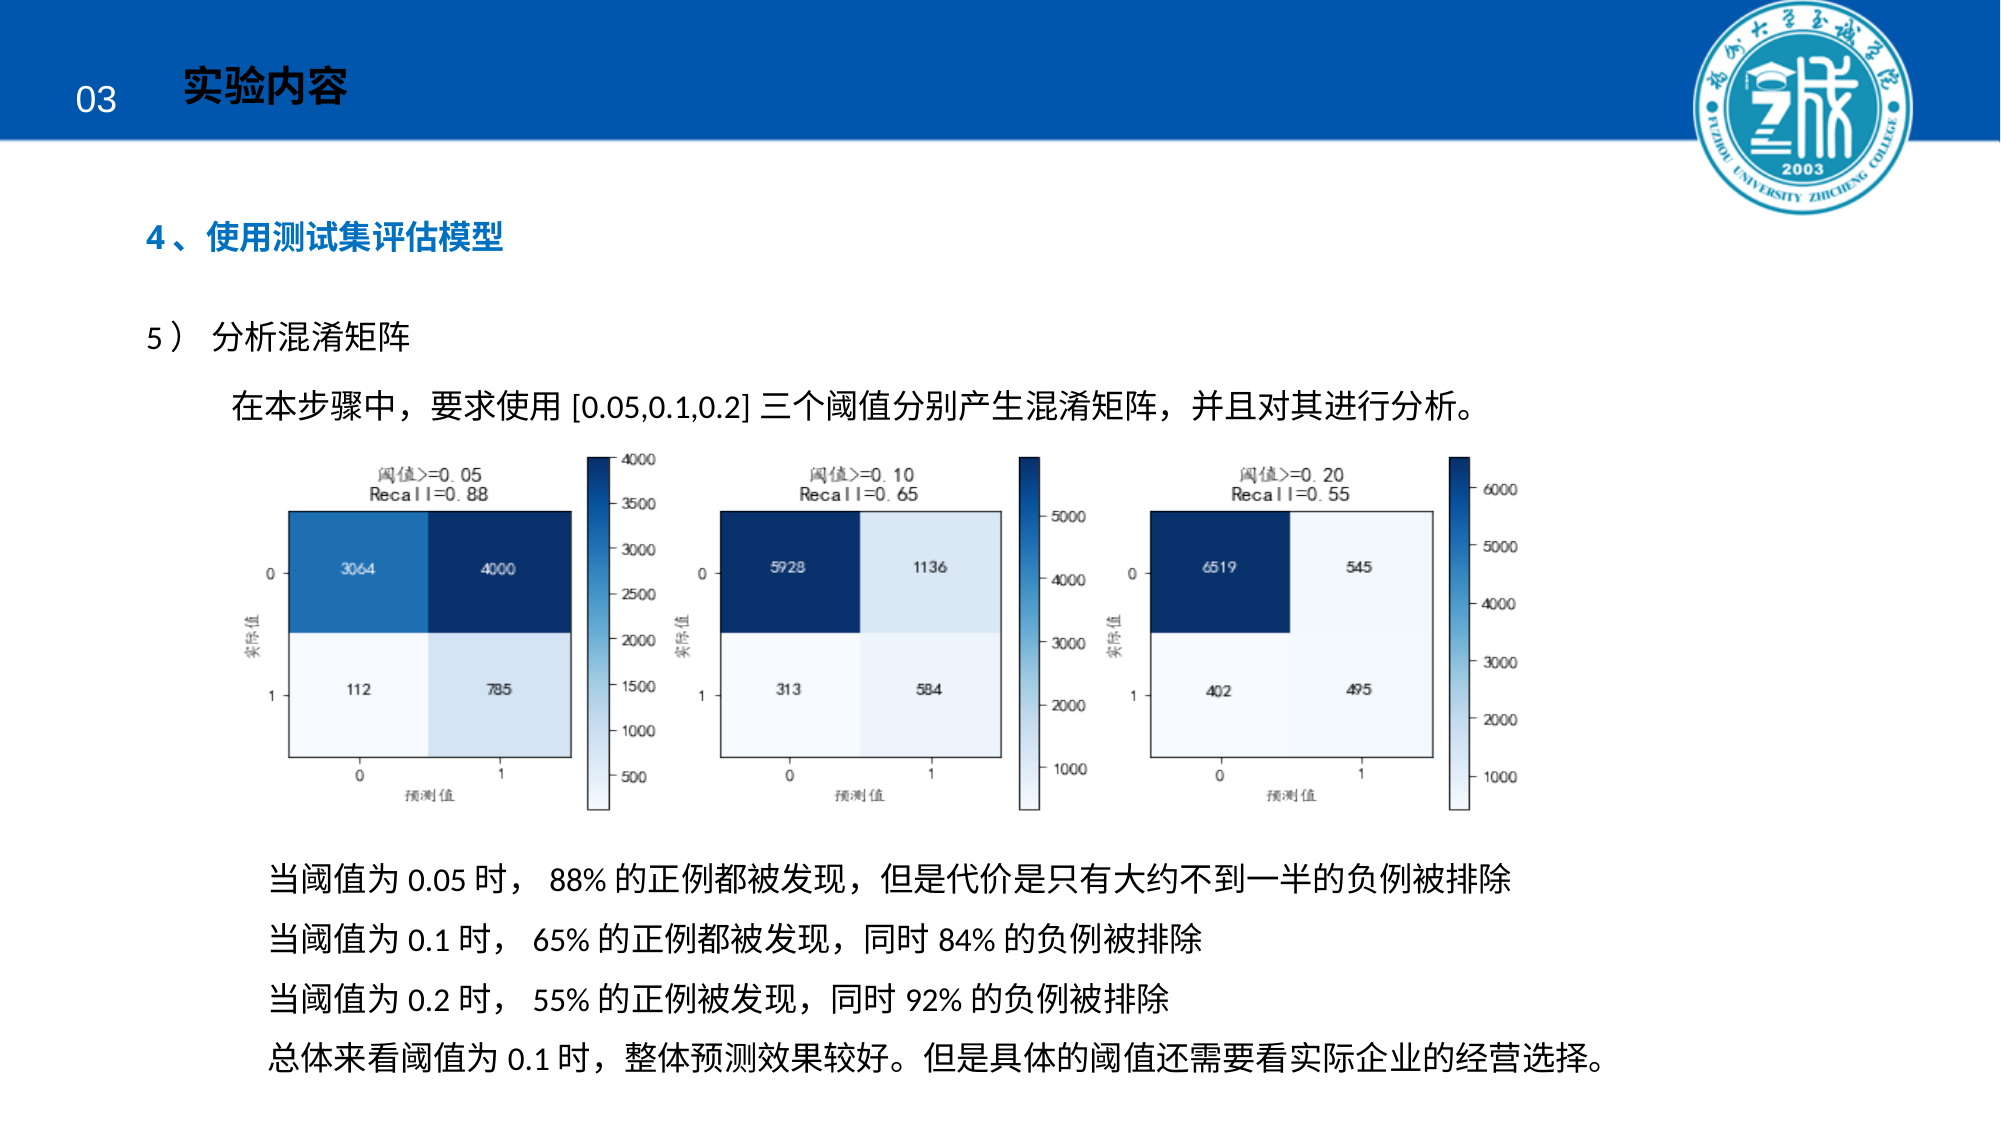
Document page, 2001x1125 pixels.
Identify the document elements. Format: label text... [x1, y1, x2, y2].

text_box 4、使用测试集评估模型 5） 分析混淆矩阵 [131, 148, 1907, 364]
text_box 当阈值为0.05时，88%的正例都被发现，但是代价是只有大约不到一半的负例被排除 当阈值为0.1时，65%的正例都被发现，同时84%的负例被排除 当阈值为0.2时，55%的正例被发现，同时92%的负例被排除 总体来看阈值为0.1时，整体预测效果较好。但是具体的阈值还需要看实际企业的经营选择。 [252, 830, 1850, 1085]
text_box 实验内容 [167, 52, 732, 117]
text_box 在本步骤中，要求使用[0.05,0.1,0.2]三个阈值分别产生混淆矩阵，并且对其进行分析。 [216, 357, 1739, 433]
text_box 03 [60, 67, 143, 128]
picture [0, 0, 2001, 1125]
